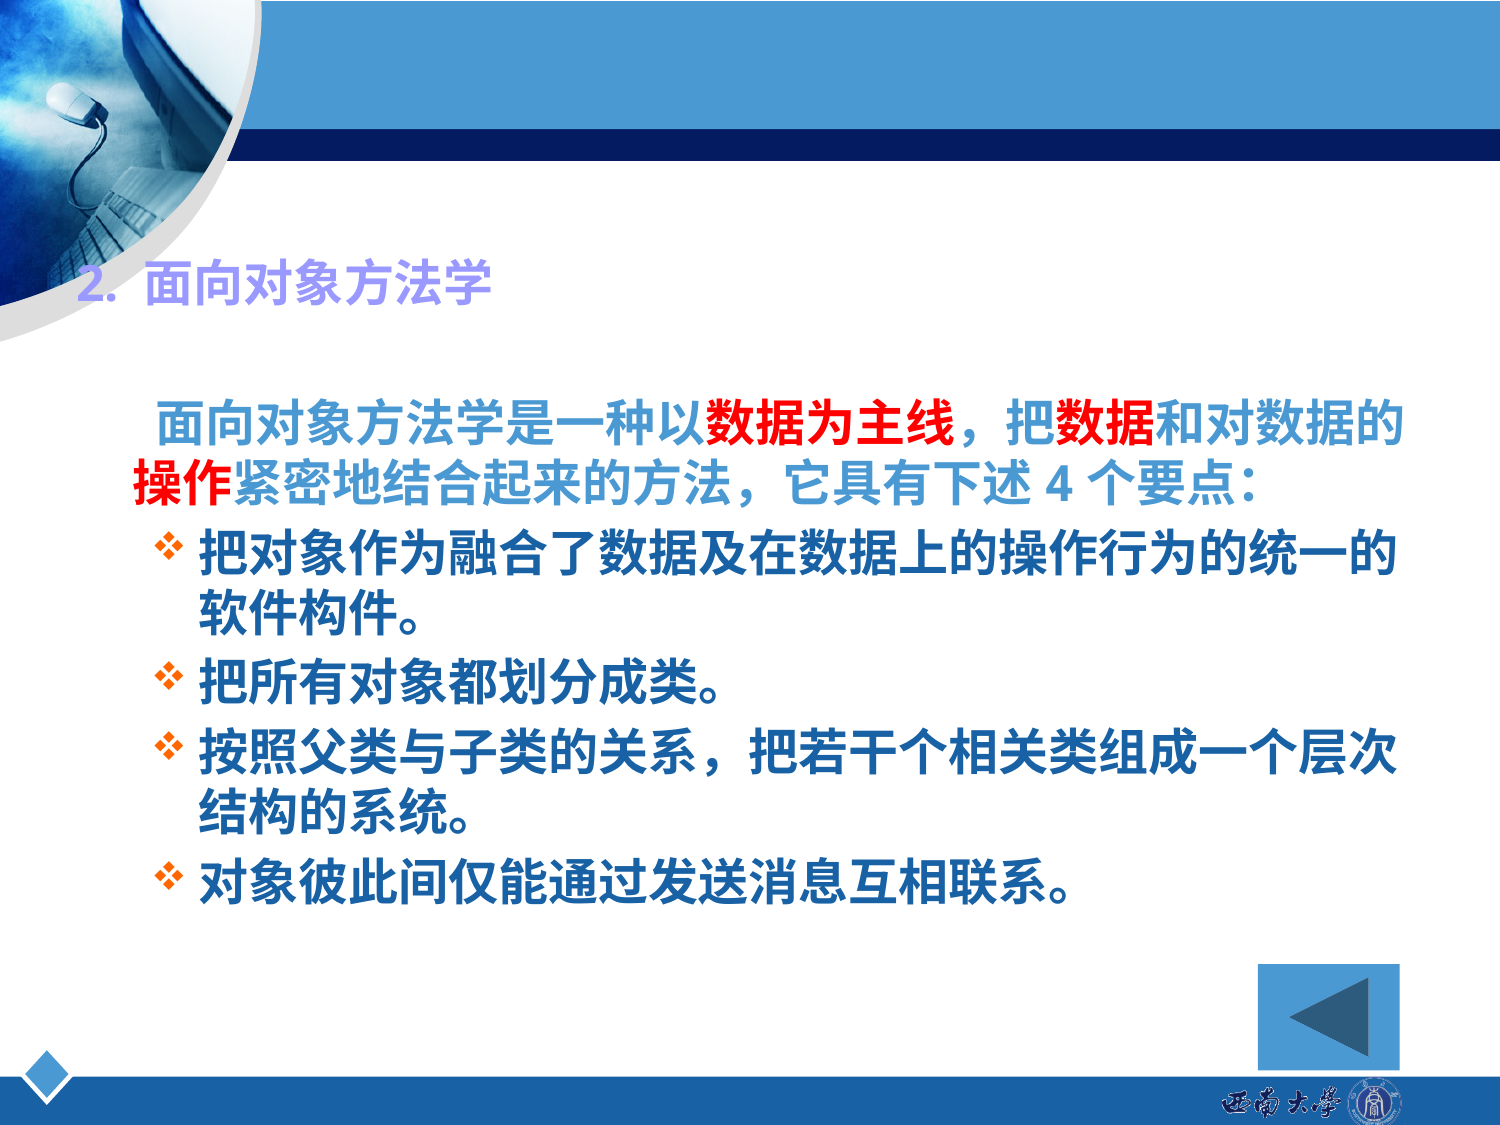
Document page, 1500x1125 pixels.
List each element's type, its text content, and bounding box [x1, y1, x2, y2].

picture [0, 0, 255, 306]
text_box [1257, 964, 1400, 1071]
picture [1222, 1086, 1340, 1118]
list 2. 面向对象方法学 面向对象方法学是一种以数据为主线，把数据和对数据的操作紧密地结合起来的方法，它具有下述4个要点： 把对象作为融合了数据及在数据上的操作行为的统一的软件构件。 把所有对象都划分成类。 按照父类与子类的关系，把若干个相关类组成一个层次结构的系统。 对象彼此间仅能通过发送消息互相联系。 [61, 243, 1428, 1012]
